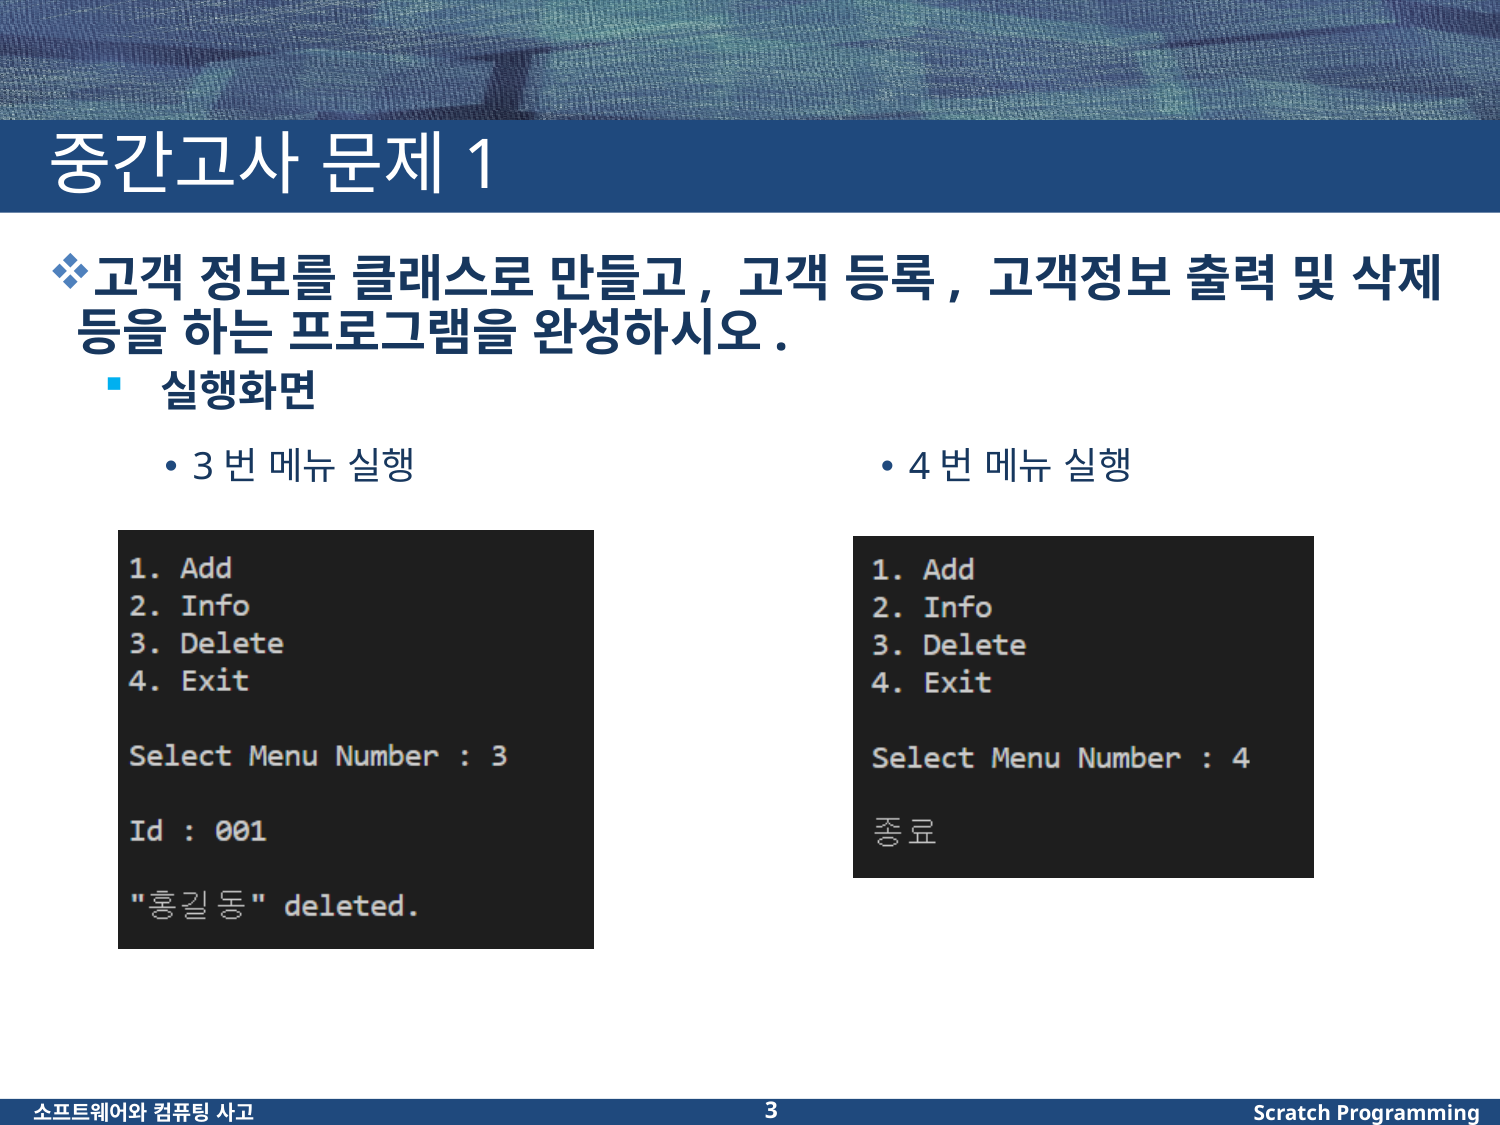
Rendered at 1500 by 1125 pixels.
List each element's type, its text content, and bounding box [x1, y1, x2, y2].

text_box 고객 정보를 클래스로 만들고, 고객 등록, 고객정보 출력 및 삭제 등을 하는 프로그램을 완성하시오. 실행화면 [33, 245, 1463, 440]
picture [853, 536, 1315, 878]
list 3번 메뉴 실행 [37, 440, 749, 1077]
list 4번 메뉴 실행 [753, 439, 1465, 1077]
picture [0, 0, 1500, 120]
title 중간고사 문제1 [33, 120, 1459, 213]
picture [118, 530, 594, 949]
